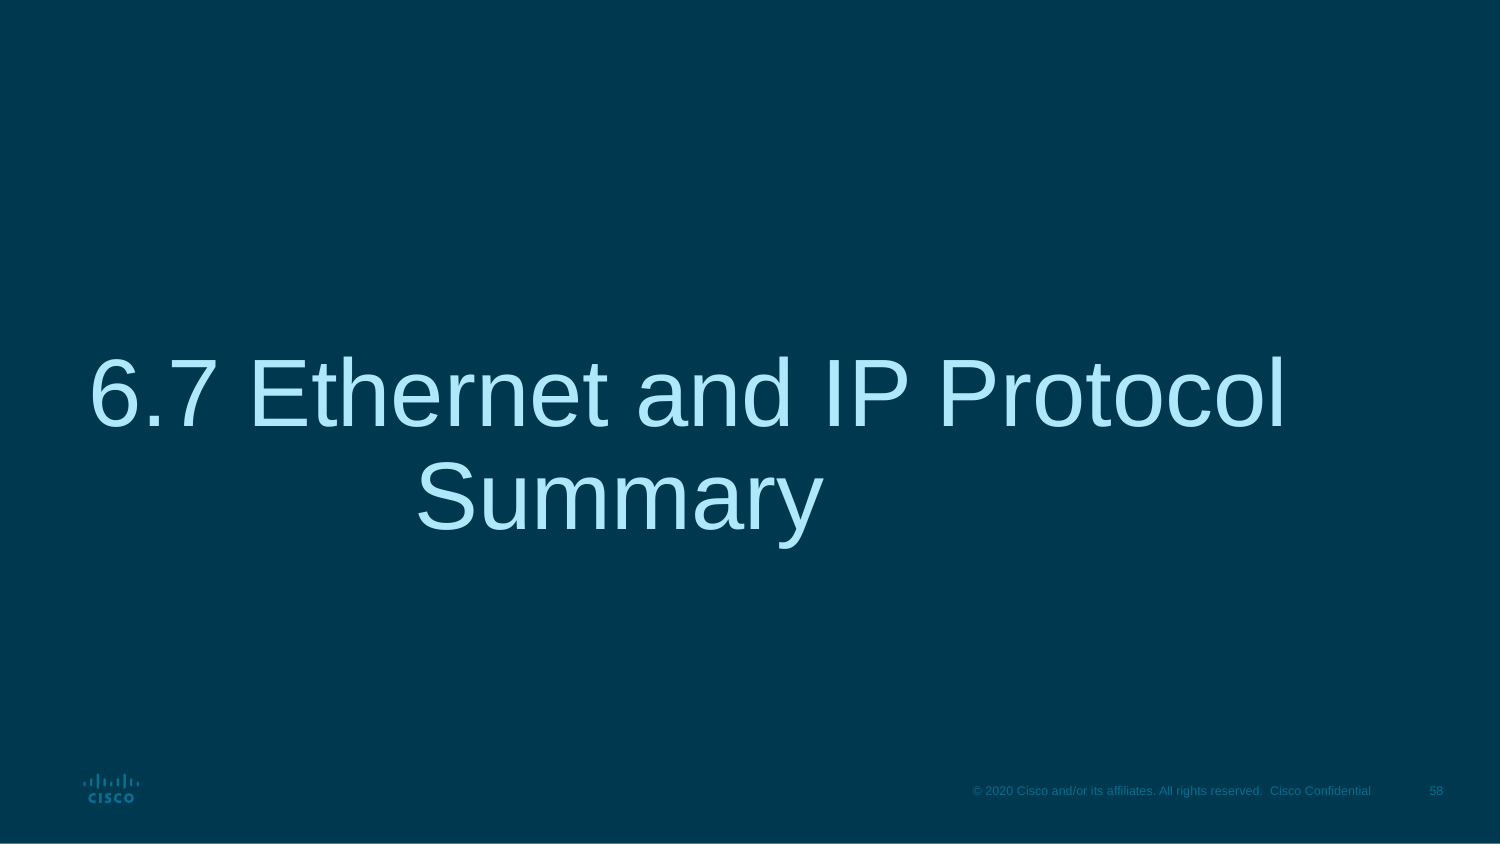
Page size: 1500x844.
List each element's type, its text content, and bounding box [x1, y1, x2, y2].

title 6.7 Ethernet and IP Protocol Summary [73, 262, 1474, 558]
